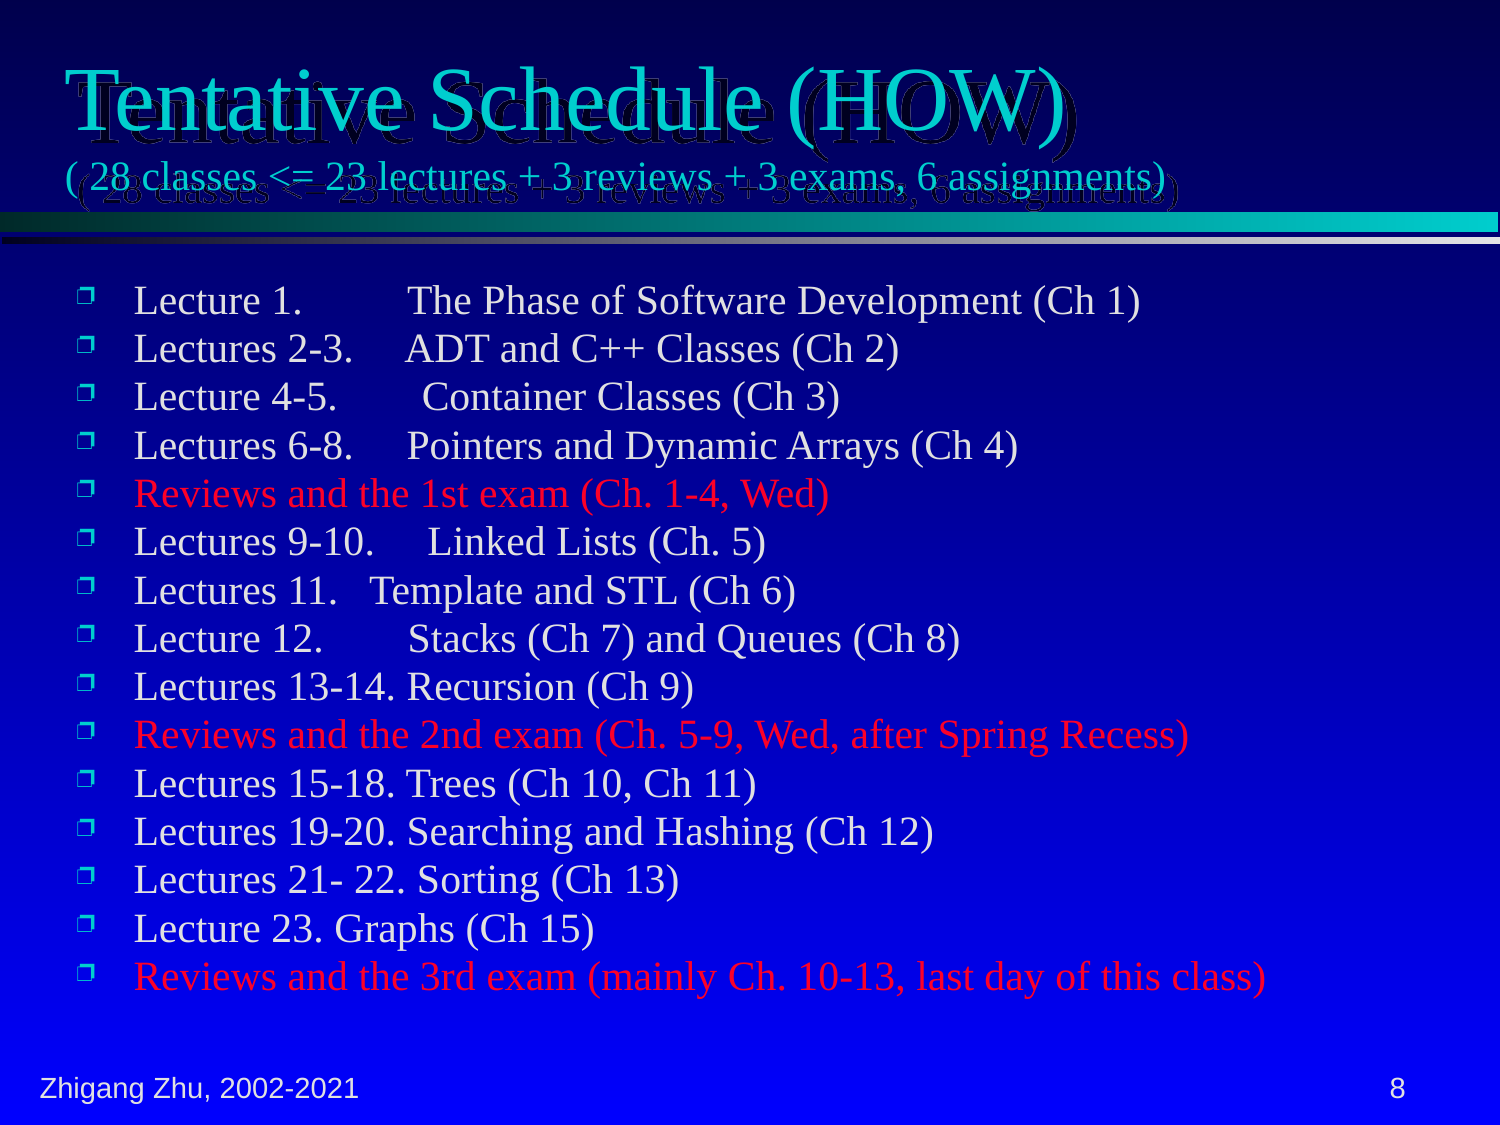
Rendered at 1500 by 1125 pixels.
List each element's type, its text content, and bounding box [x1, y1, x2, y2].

title Tentative Schedule (HOW) ( 28 classes <= 23 lectures + 3 reviews + 3 exams, 6 assignments) [49, 24, 1463, 213]
list Lecture 1. The Phase of Software Development (Ch 1) Lectures 2-3. ADT and C++ Classes (Ch 2) Lecture 4-5. Container Classes (Ch 3) Lectures 6-8. Pointers and Dynamic Arrays (Ch 4) Reviews and the 1st exam (Ch. 1-4, Wed) Lectures 9-10. Linked Lists (Ch. 5) Lectures 11. Template and STL (Ch 6) Lecture 12. Stacks (Ch 7) and Queues (Ch 8) Lectures 13-14. Recursion (Ch 9) Reviews and the 2nd exam (Ch. 5-9, Wed, after Spring Recess) Lectures 15-18. Trees (Ch 10, Ch 11) Lectures 19-20. Searching and Hashing (Ch 12) Lectures 21- 22. Sorting (Ch 13) Lecture 23. Graphs (Ch 15) Reviews and the 3rd exam (mainly Ch. 10-13, last day of this class) [61, 274, 1426, 1125]
